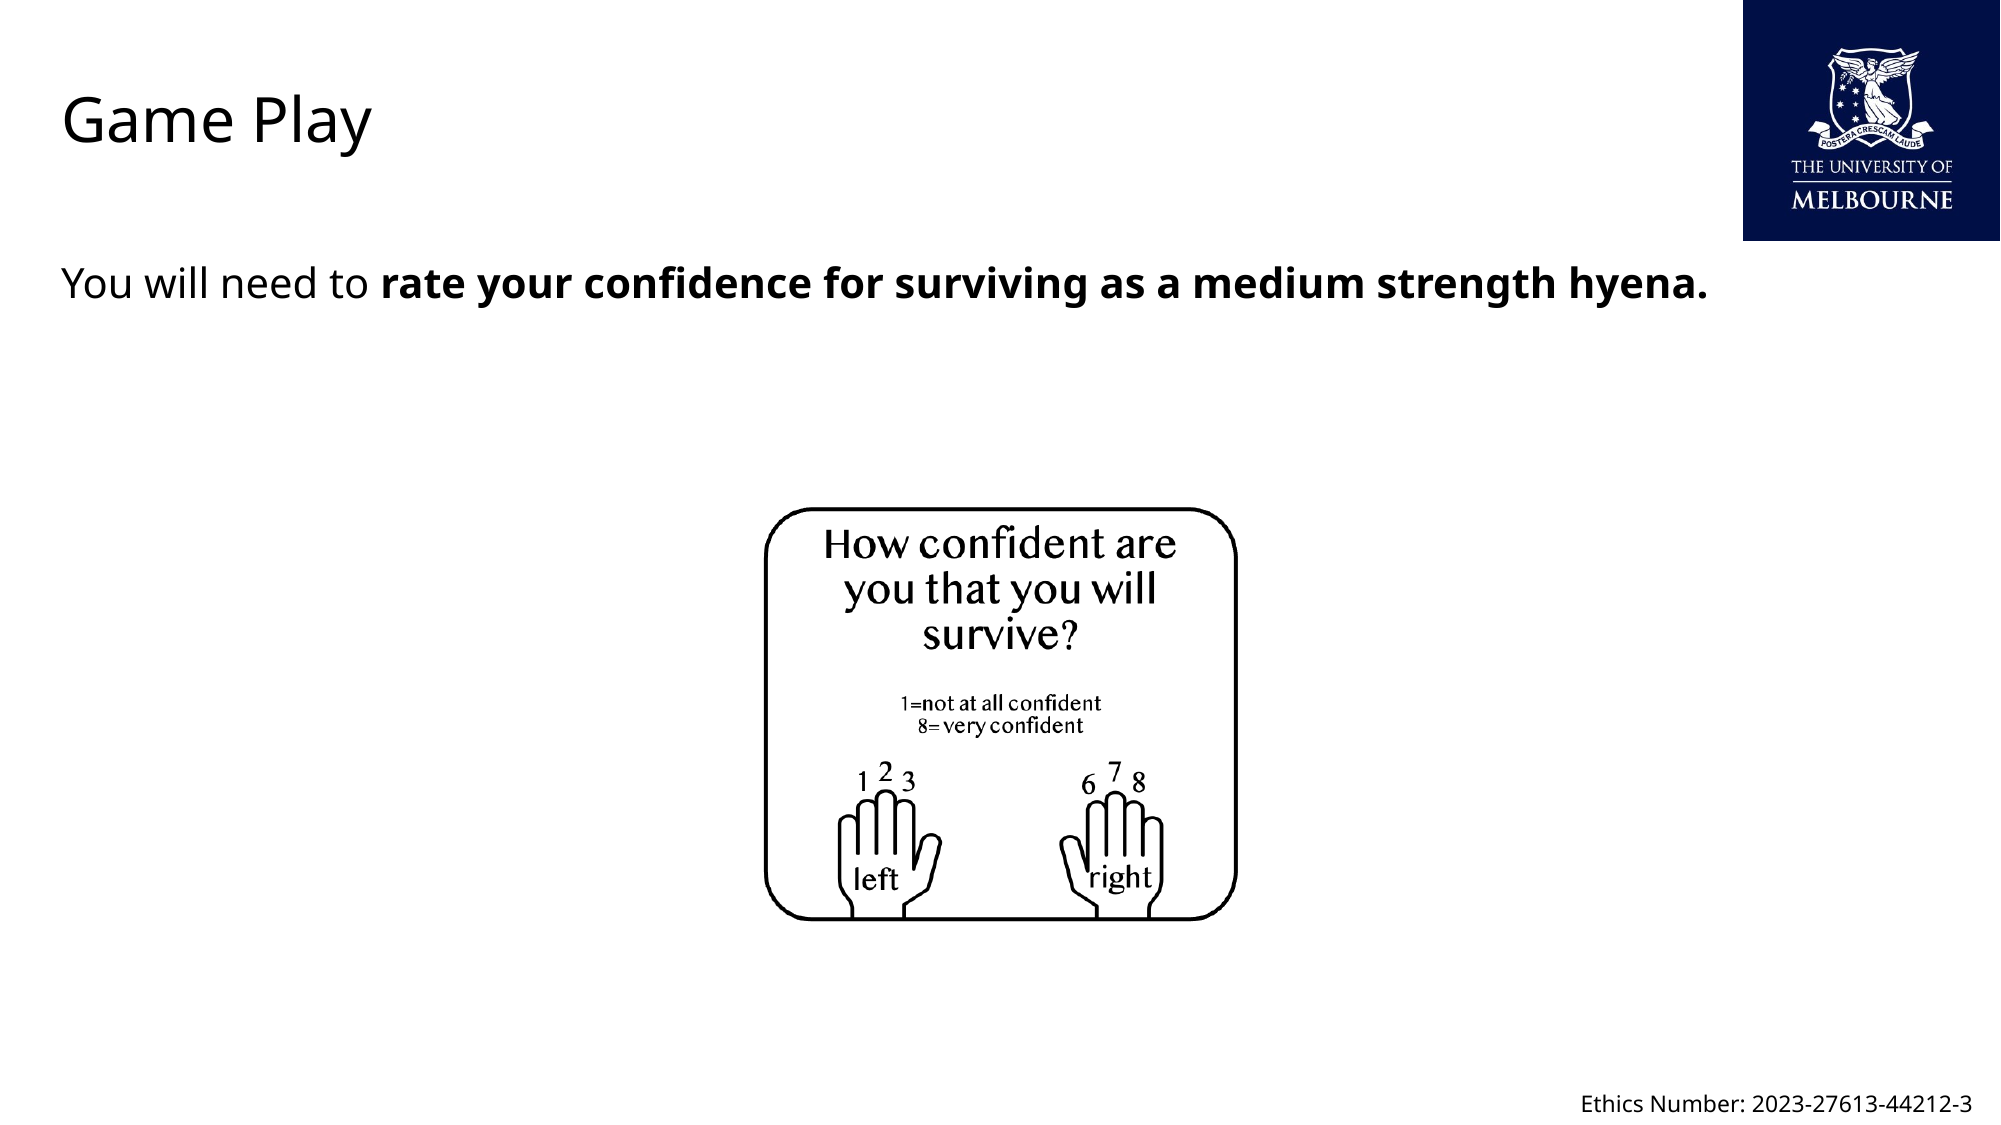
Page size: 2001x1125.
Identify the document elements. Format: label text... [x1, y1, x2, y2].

text_box You will need to rate your confidence for surviving as a medium strength hyena. [46, 249, 1955, 315]
text_box Game Play [46, 72, 1232, 162]
picture [1743, 0, 2000, 241]
text_box Ethics Number: 2023-27613-44212-3 [1520, 1082, 2000, 1125]
picture [760, 478, 1239, 934]
